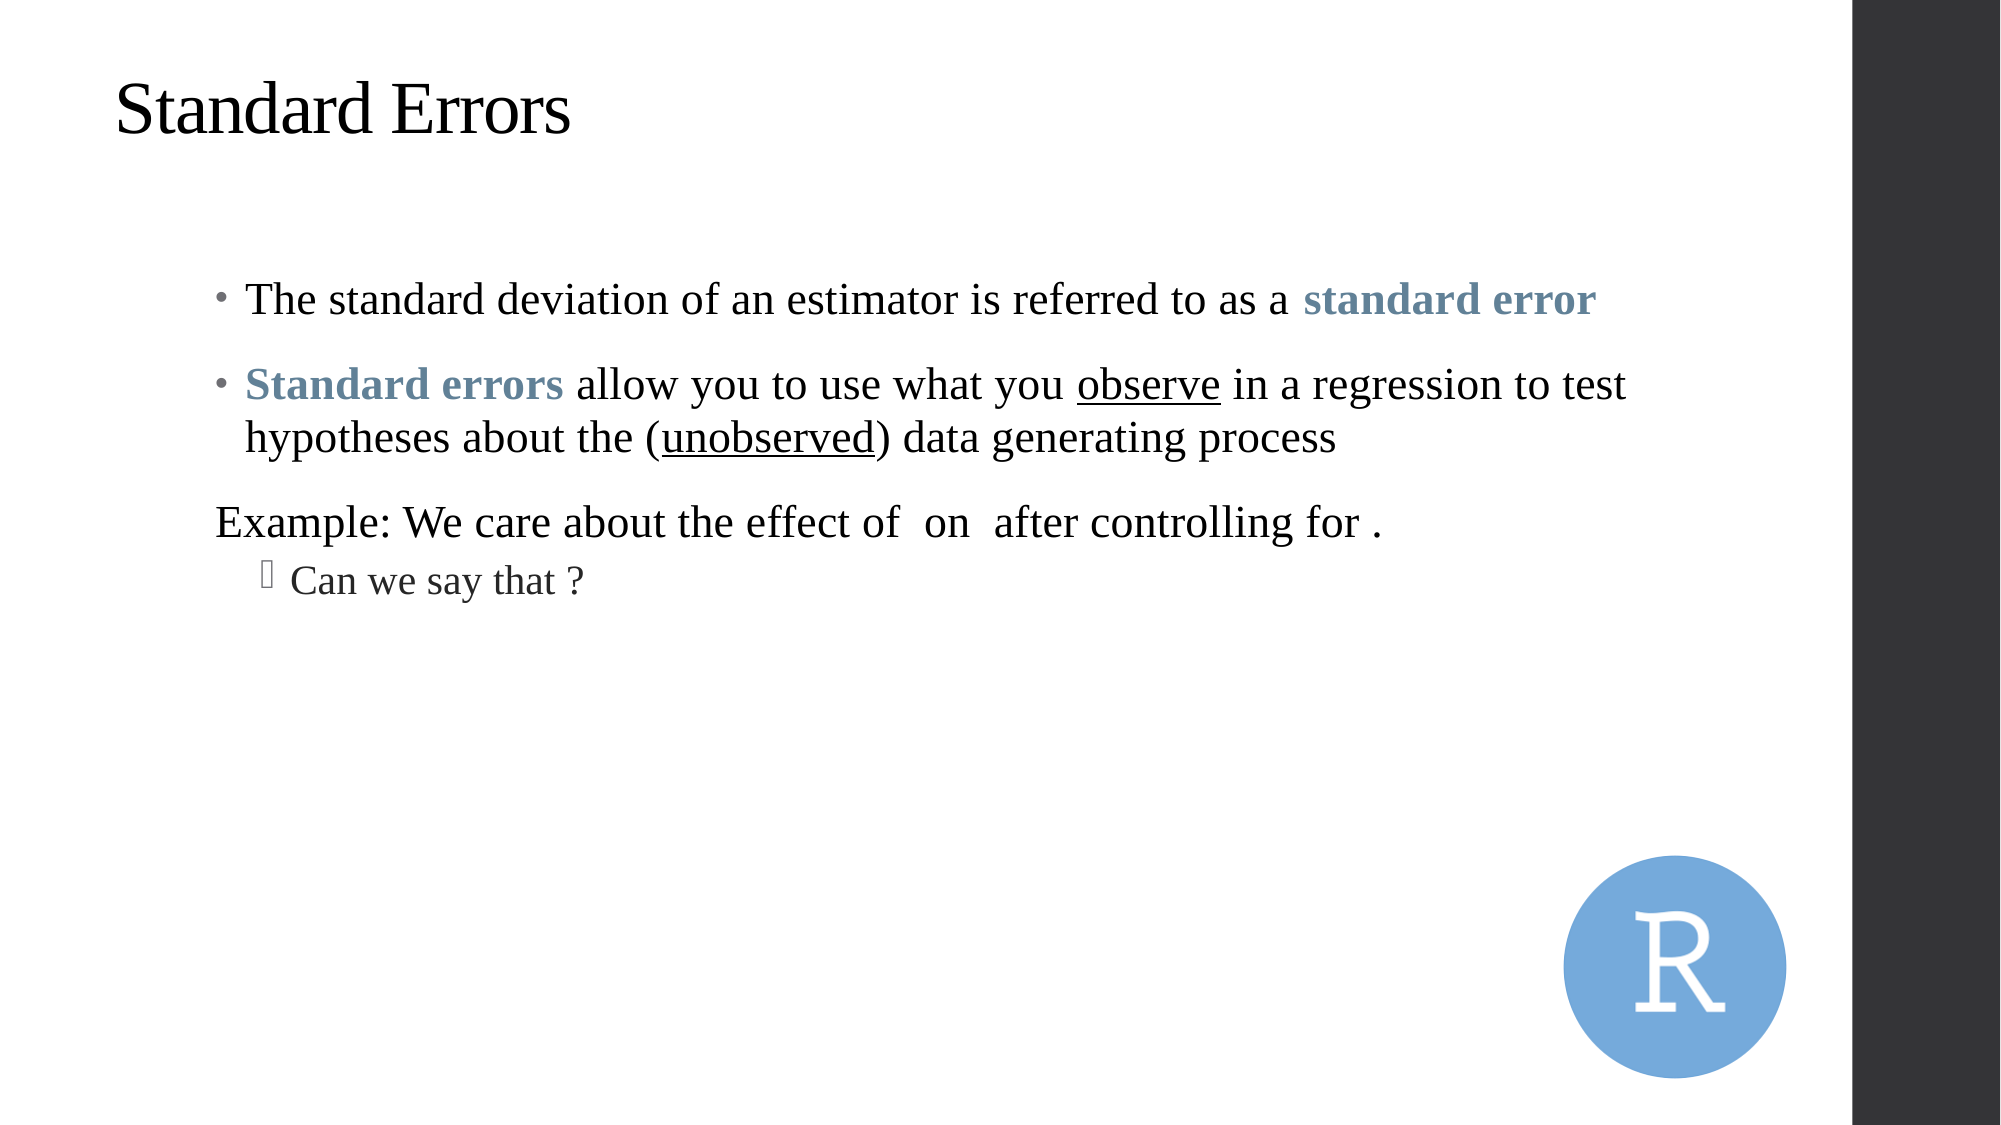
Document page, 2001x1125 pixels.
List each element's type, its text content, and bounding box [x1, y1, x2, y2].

title Standard Errors [99, 55, 1813, 158]
picture [1562, 854, 1789, 1080]
